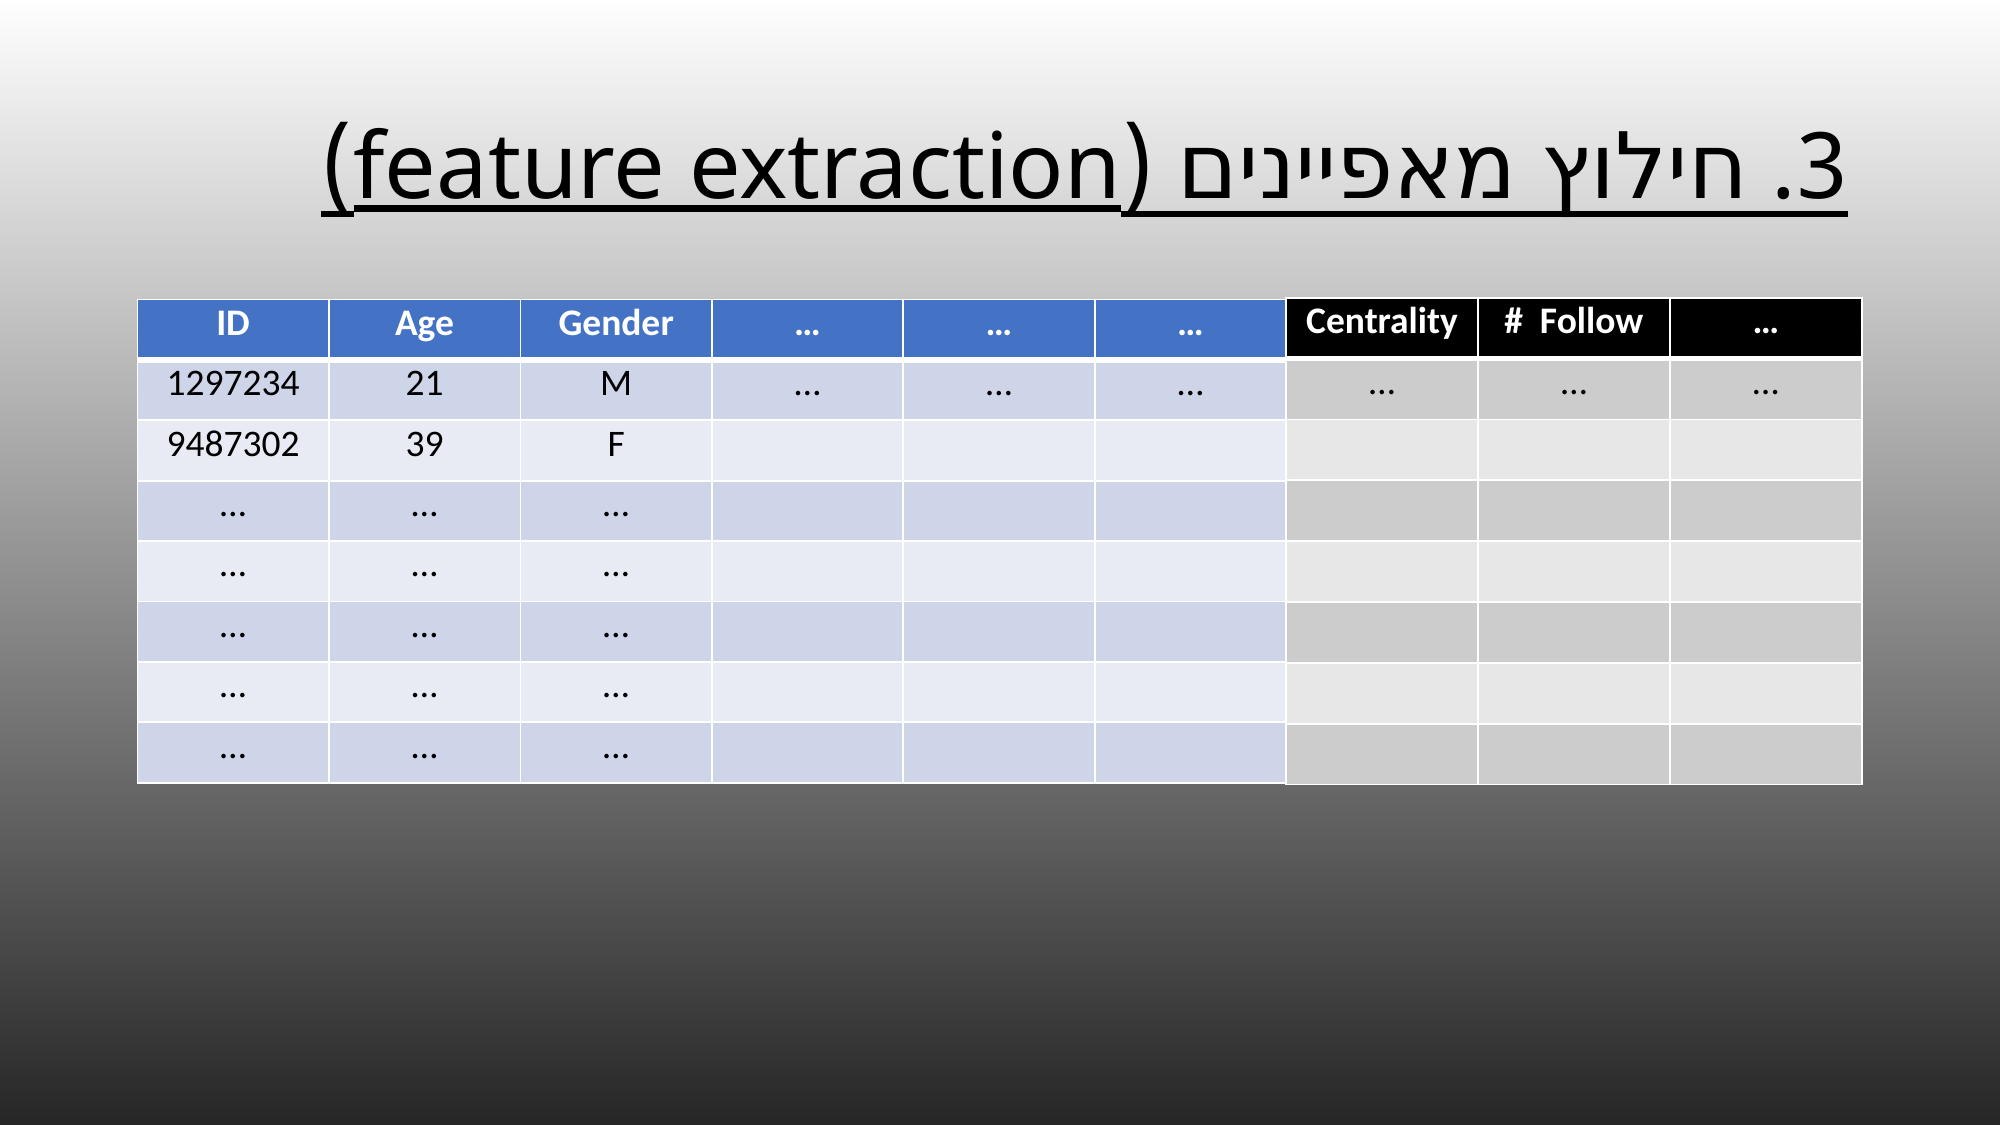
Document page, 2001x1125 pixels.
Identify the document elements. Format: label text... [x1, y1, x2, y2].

table_cell [1671, 420, 1861, 479]
table_cell … [521, 663, 711, 721]
table_cell [1479, 725, 1669, 784]
table_cell [1671, 725, 1861, 784]
table_cell … [330, 723, 520, 782]
table_header … [1096, 300, 1285, 357]
table_cell [1096, 602, 1285, 661]
table_cell 39 [330, 421, 520, 480]
table_cell … [713, 363, 902, 419]
table_header Age [330, 300, 520, 357]
table_cell … [521, 602, 711, 661]
table_cell [1671, 603, 1861, 662]
table_cell … [904, 363, 1094, 419]
table_cell [713, 482, 902, 540]
table_header Centrality [1287, 299, 1477, 356]
table_cell [904, 482, 1094, 540]
table_cell … [330, 482, 520, 540]
table_cell … [521, 723, 711, 782]
table_cell … [330, 542, 520, 601]
table_cell 9487302 [138, 421, 328, 480]
table_cell [713, 602, 902, 661]
table_header … [713, 300, 902, 357]
table_cell [904, 602, 1094, 661]
table_cell [1287, 603, 1477, 662]
table_cell [1479, 481, 1669, 540]
table_header ID [138, 300, 328, 357]
table_cell [904, 542, 1094, 601]
table_cell … [1479, 361, 1669, 419]
table_cell [1671, 481, 1861, 540]
table_cell [1479, 664, 1669, 723]
table_cell … [521, 482, 711, 540]
table_cell [1671, 542, 1861, 601]
table_cell [1671, 664, 1861, 723]
table_cell … [1671, 361, 1861, 419]
table_cell [713, 421, 902, 480]
table_cell … [1287, 361, 1477, 419]
table_cell [713, 723, 902, 782]
table_cell … [138, 663, 328, 721]
table_header … [904, 300, 1094, 357]
table_header # Follow [1479, 299, 1669, 356]
table_cell 1297234 [138, 363, 328, 419]
table_cell … [138, 542, 328, 601]
table_cell [904, 663, 1094, 721]
table_cell [1096, 421, 1285, 480]
table_cell [1479, 603, 1669, 662]
table_cell 21 [330, 363, 520, 419]
table_cell [1287, 420, 1477, 479]
table_cell [1096, 482, 1285, 540]
table_cell F [521, 421, 711, 480]
table_cell … [138, 482, 328, 540]
table_cell [904, 421, 1094, 480]
table_cell [1287, 542, 1477, 601]
title 3. חילוץ מאפיינים (feature extraction) [137, 59, 1863, 278]
table_cell [713, 663, 902, 721]
table_cell … [521, 542, 711, 601]
table_cell … [138, 723, 328, 782]
table_cell [1096, 542, 1285, 601]
table_cell … [330, 602, 520, 661]
table_cell [1287, 481, 1477, 540]
table_cell M [521, 363, 711, 419]
table_cell … [330, 663, 520, 721]
table_header Gender [521, 300, 711, 357]
table_cell … [138, 602, 328, 661]
table_cell [1287, 725, 1477, 784]
table_cell [904, 723, 1094, 782]
table_cell [1287, 664, 1477, 723]
table_cell … [1096, 363, 1285, 419]
table_header … [1671, 299, 1861, 356]
table_cell [1479, 542, 1669, 601]
table_cell [1096, 723, 1285, 782]
table_cell [713, 542, 902, 601]
table_cell [1479, 420, 1669, 479]
table_cell [1096, 663, 1285, 721]
